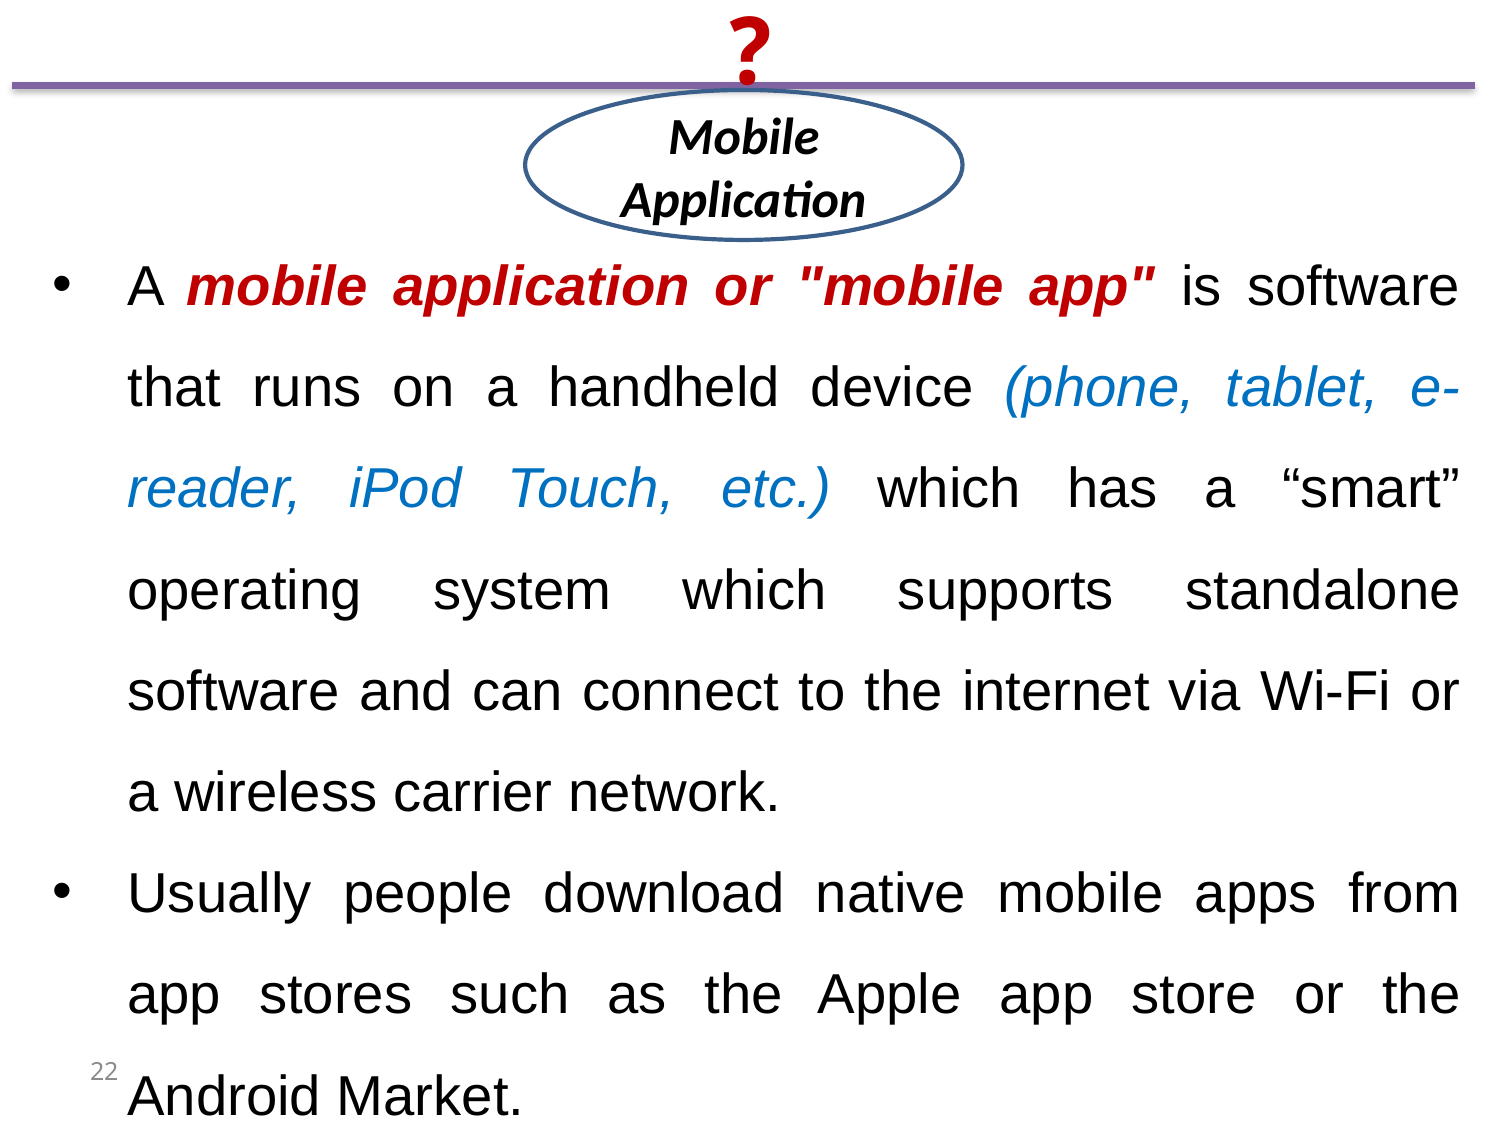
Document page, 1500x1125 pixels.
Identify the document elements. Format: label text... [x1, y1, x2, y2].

text_box Mobile Application [522, 93, 965, 208]
text_box A mobile application or "mobile app" is software that runs on a handheld device (phone, tablet, e-reader, iPod Touch, etc.) which has a “smart” operating system which supports standalone software and can connect to the internet via Wi-Fi or a wireless carrier network. Usually people download native mobile apps from app stores such as the Apple app store or the Android Market. [37, 208, 1475, 1125]
text_box ? [709, 0, 791, 84]
